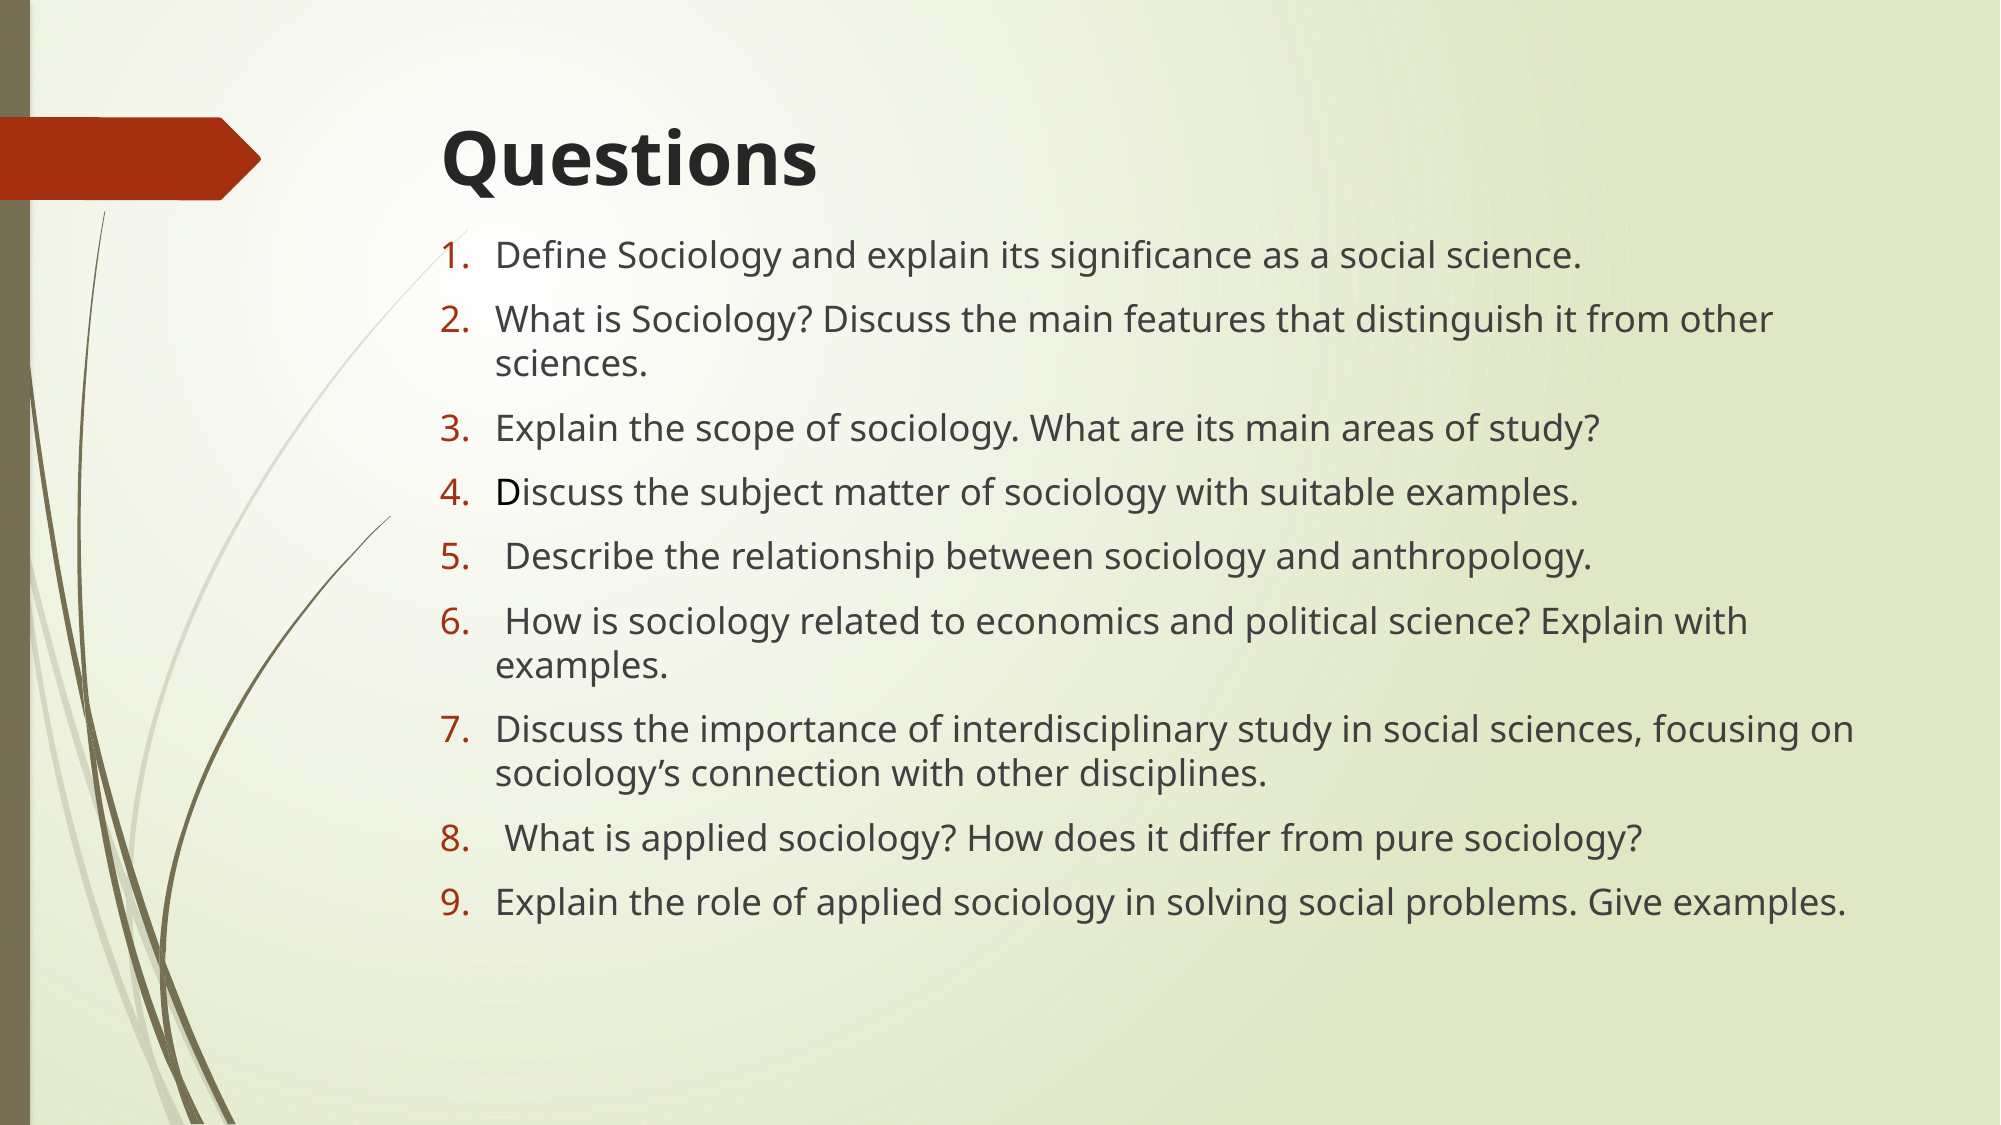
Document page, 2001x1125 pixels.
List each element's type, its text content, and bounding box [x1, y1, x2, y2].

title Questions [425, 102, 1888, 223]
list Define Sociology and explain its significance as a social science. What is Sociology? Discuss the main features that distinguish it from other sciences. Explain the scope of sociology. What are its main areas of study? Discuss the subject matter of sociology with suitable examples. Describe the relationship between sociology and anthropology. How is sociology related to economics and political science? Explain with examples. Discuss the importance of interdisciplinary study in social sciences, focusing on sociology’s connection with other disciplines. What is applied sociology? How does it differ from pure sociology? Explain the role of applied sociology in solving social problems. Give examples. [424, 223, 1888, 970]
